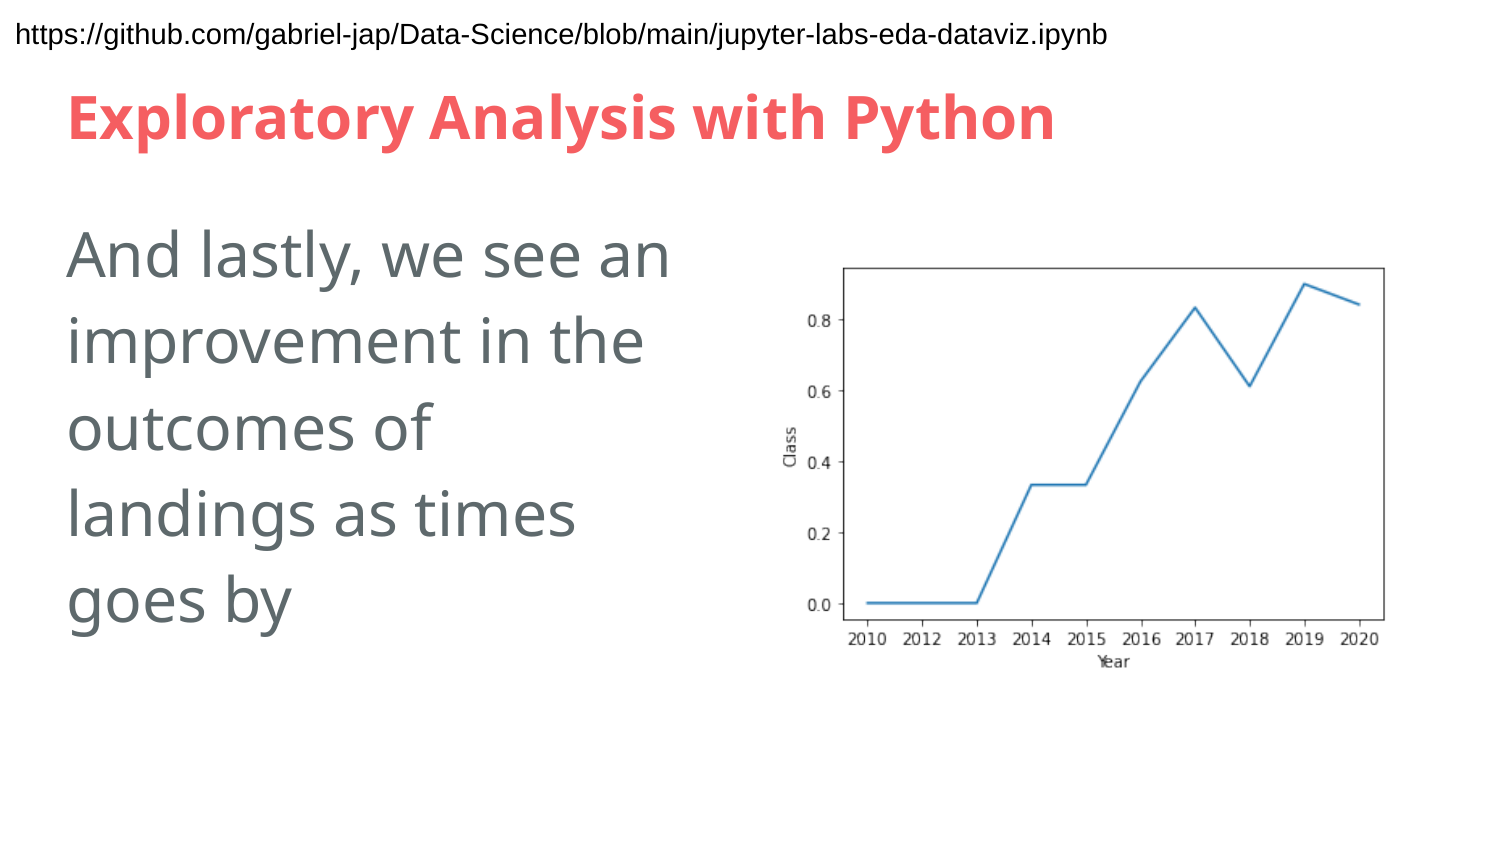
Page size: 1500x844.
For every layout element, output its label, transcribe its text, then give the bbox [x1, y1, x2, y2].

list And lastly, we see an improvement in the outcomes of landings as times goes by [51, 189, 708, 750]
text_box https://github.com/gabriel-jap/Data-Science/blob/main/jupyter-labs-eda-dataviz.ipynb [0, 0, 1500, 65]
picture [772, 264, 1395, 675]
title Exploratory Analysis with Python [51, 65, 1449, 167]
